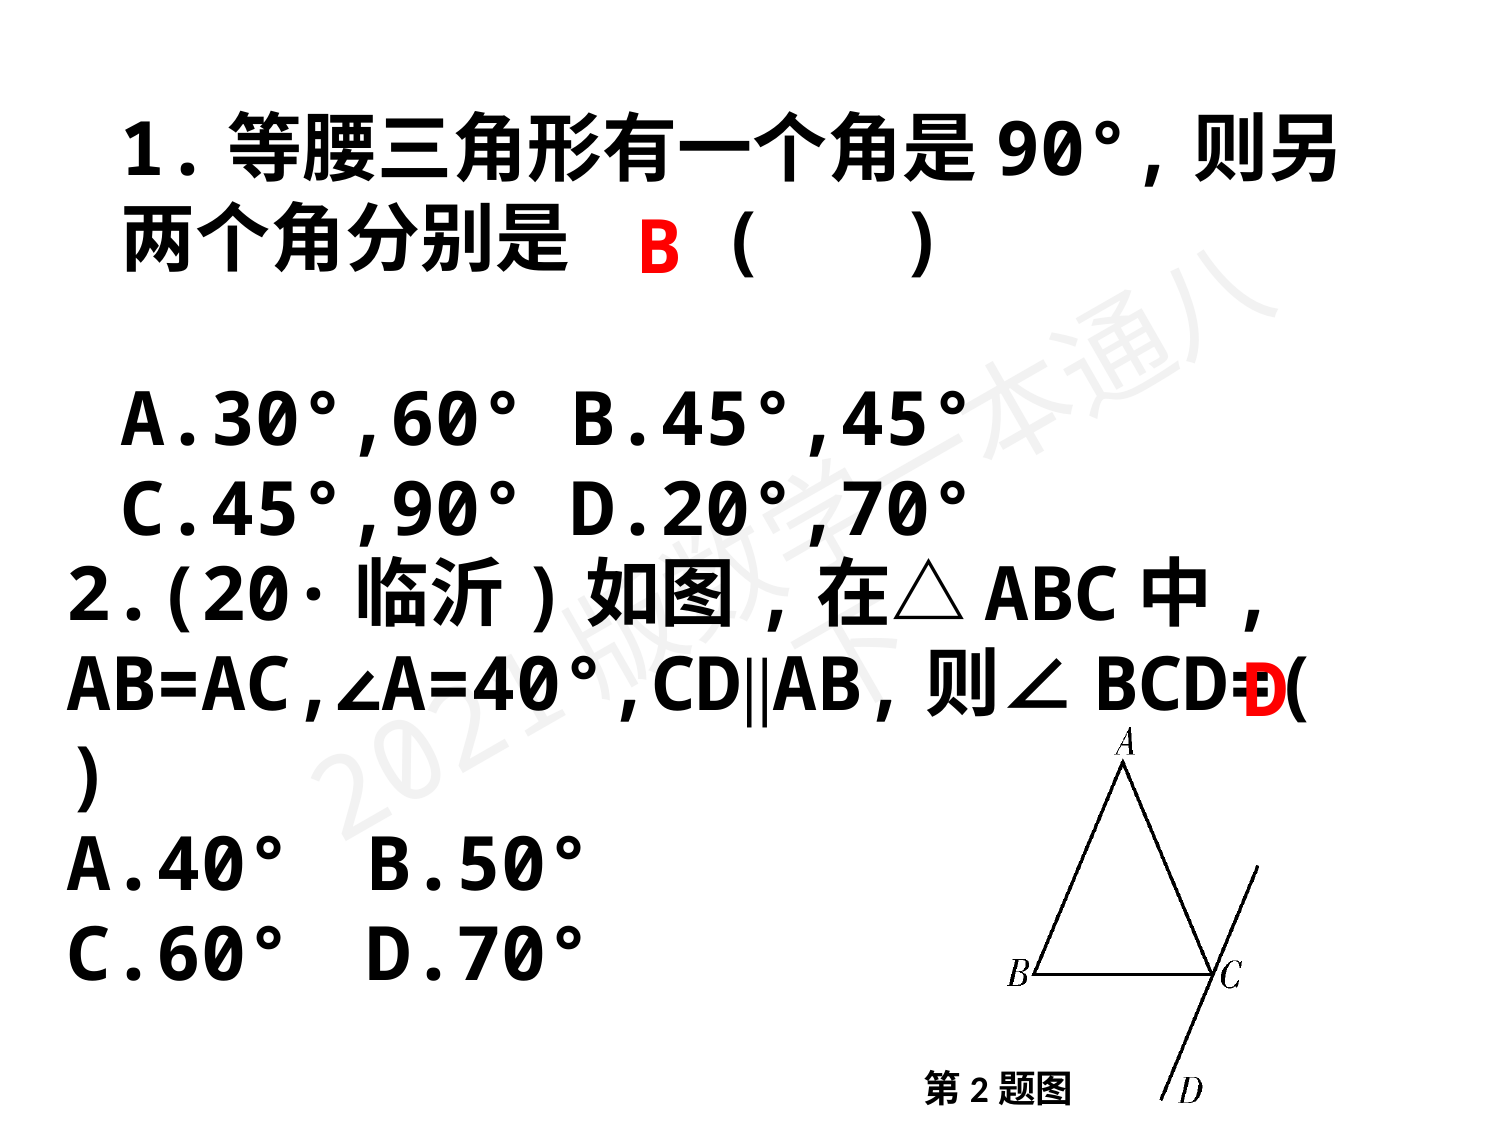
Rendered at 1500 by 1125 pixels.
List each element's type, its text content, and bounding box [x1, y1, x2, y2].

text_box 2.(20·临沂)如图,在△ABC中, AB=AC,∠A=40°,CD∥AB,则∠BCD=( ) A.40° B.50° C.60° D.70° [52, 537, 1397, 1003]
text_box 第2题图 [631, 1057, 1382, 1118]
picture [1006, 727, 1259, 1103]
text_box B [622, 191, 744, 297]
text_box 1.等腰三角形有一个角是90°,则另两个角分别是 ( ) A.30°,60° B.45°,45° C.45°,90° D.20°,70° [105, 92, 1382, 537]
text_box D [1228, 634, 1350, 740]
